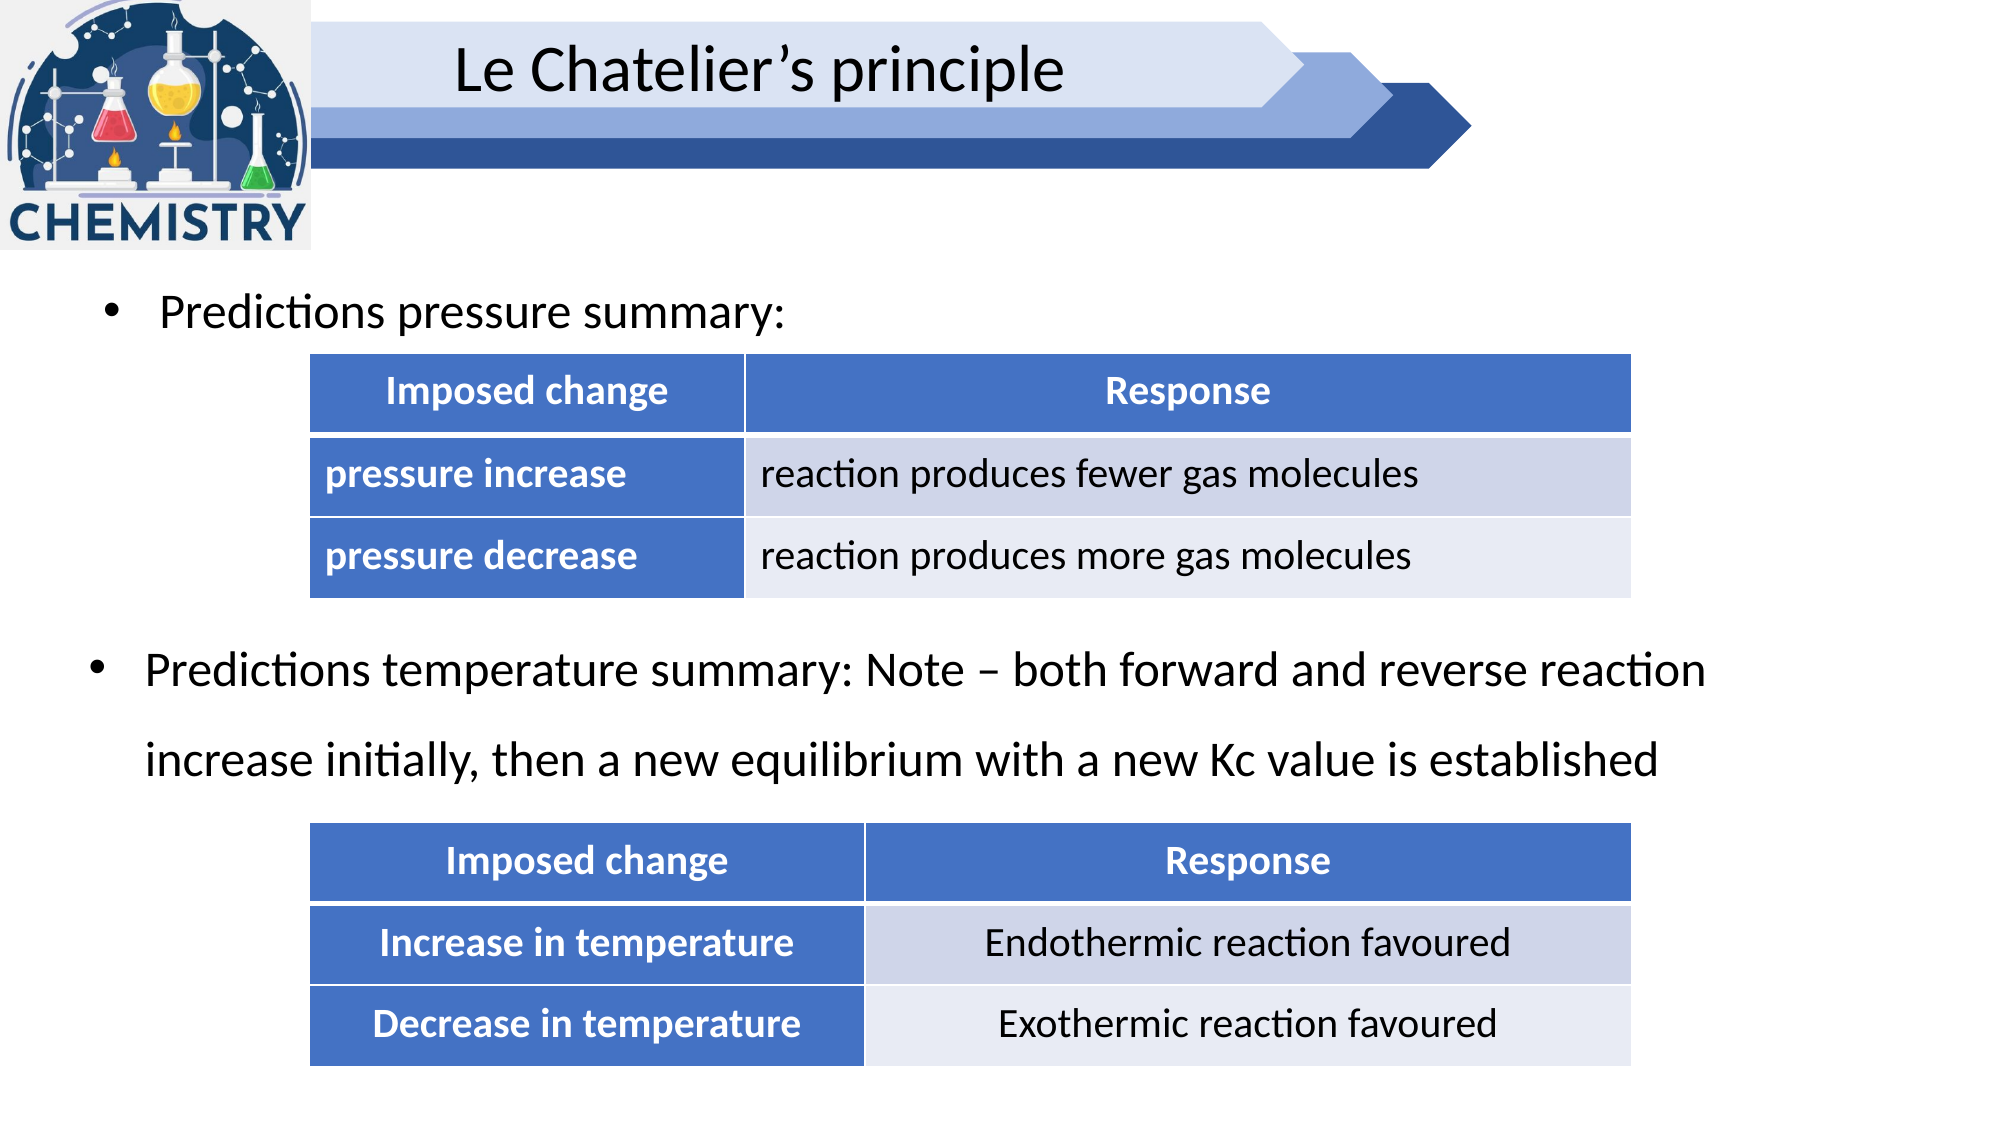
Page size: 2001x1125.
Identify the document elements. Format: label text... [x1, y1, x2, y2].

text_box [311, 51, 1395, 140]
text_box Le Chatelier’s principle [311, 20, 1306, 109]
table_header Imposed change [310, 354, 744, 432]
table_header Response [866, 823, 1631, 901]
table_cell reaction produces more gas molecules [746, 518, 1631, 598]
table_cell pressure increase [310, 438, 744, 516]
table_cell Exothermic reaction favoured [866, 986, 1631, 1066]
table_cell Endothermic reaction favoured [866, 906, 1631, 984]
text_box [311, 81, 1474, 170]
table_cell Increase in temperature [310, 906, 864, 984]
table_cell pressure decrease [310, 518, 744, 598]
table_header Imposed change [310, 823, 864, 901]
picture [0, 0, 311, 250]
text_box Predictions temperature summary: Note – both forward and reverse reaction increase initially, then a new equilibrium with a new Kc value is established [73, 599, 1868, 794]
table_cell reaction produces fewer gas molecules [746, 438, 1631, 516]
table_cell Decrease in temperature [310, 986, 864, 1066]
text_box Predictions pressure summary: [88, 241, 1882, 347]
table_header Response [746, 354, 1631, 432]
